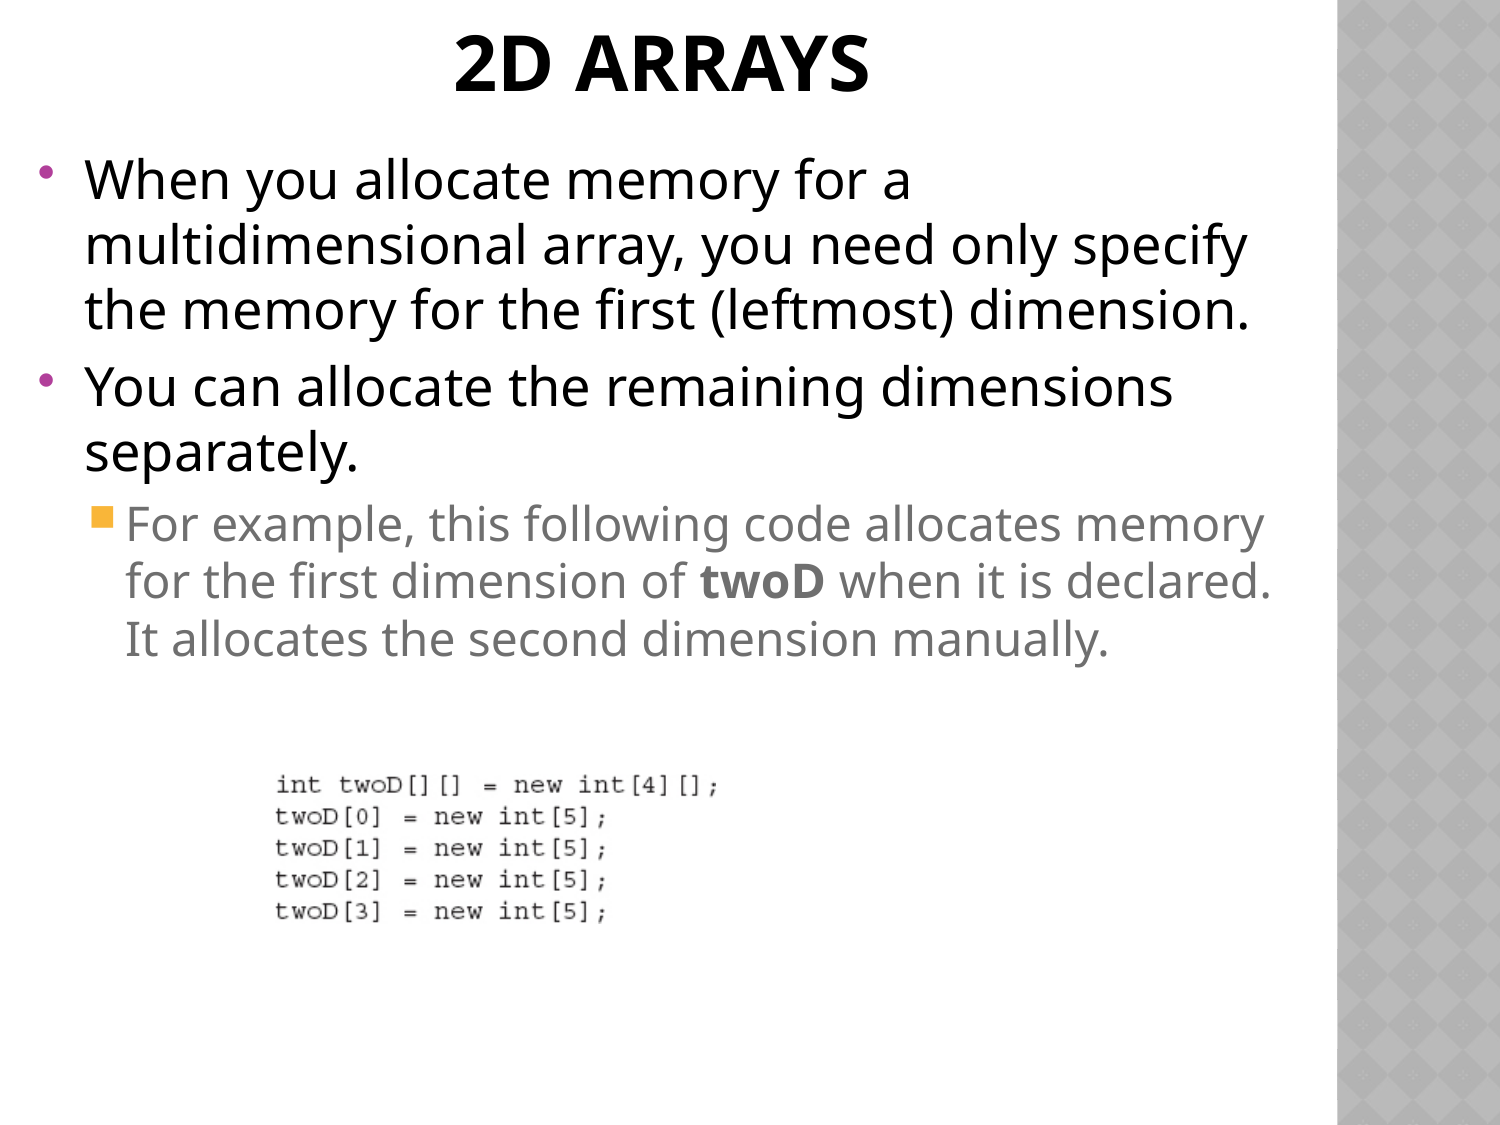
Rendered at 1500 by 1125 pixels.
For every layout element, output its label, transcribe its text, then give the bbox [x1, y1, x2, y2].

title 2D Arrays [68, 12, 1257, 137]
text_box When you allocate memory for a multidimensional array, you need only specify the memory for the first (leftmost) dimension. You can allocate the remaining dimensions separately. For example, this following code allocates memory for the first dimension of twoD when it is declared. It allocates the second dimension manually. [24, 137, 1300, 688]
picture [274, 774, 717, 924]
